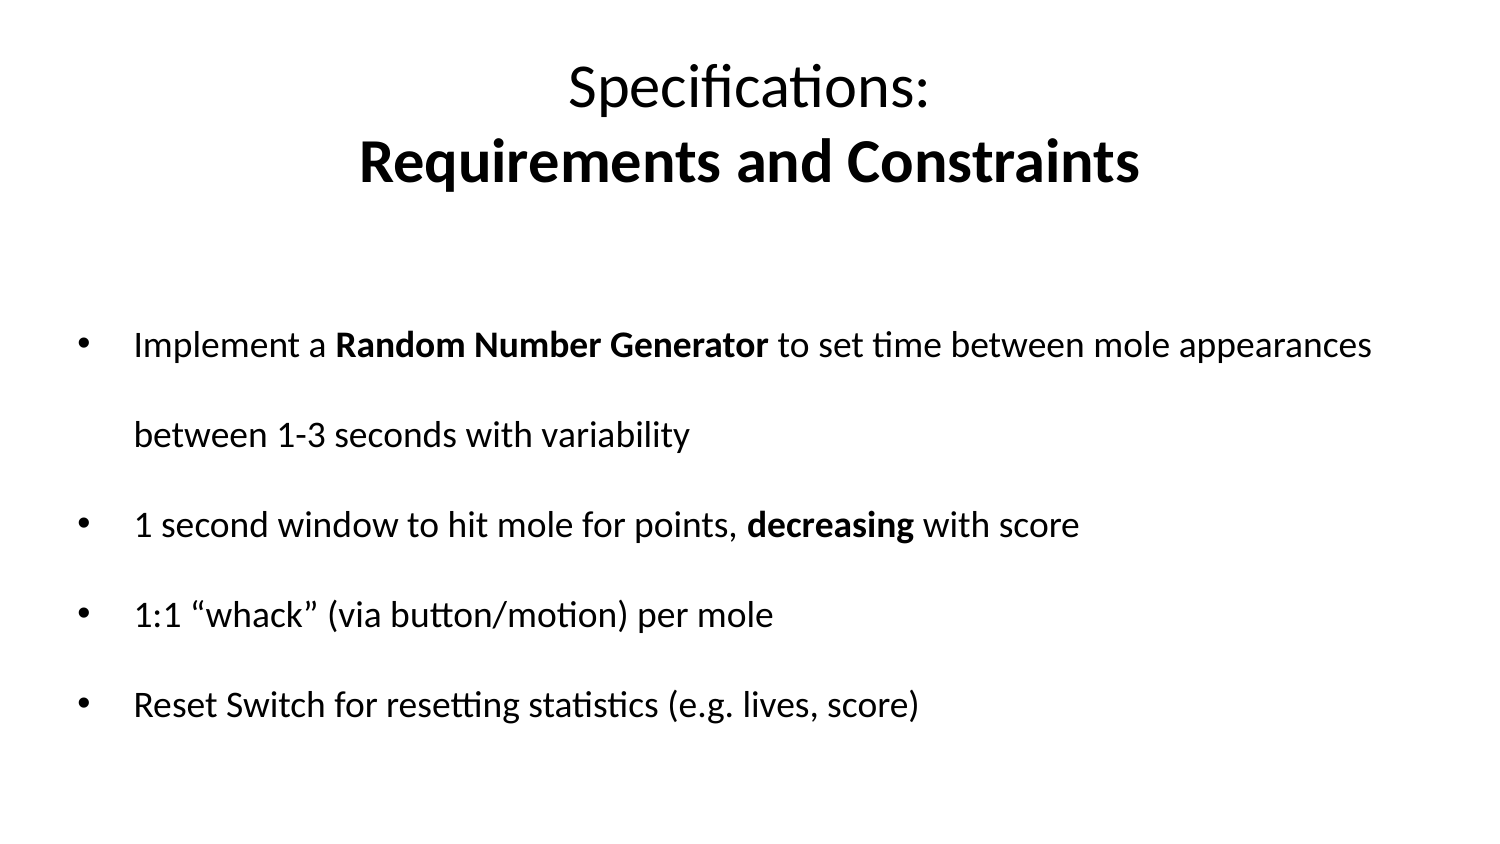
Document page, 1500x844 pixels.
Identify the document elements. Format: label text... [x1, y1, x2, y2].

title Specifications: Requirements and Constraints [51, 72, 1449, 167]
list Implement a Random Number Generator to set time between mole appearances between 1-3 seconds with variability 1 second window to hit mole for points, decreasing with score 1:1 “whack” (via button/motion) per mole Reset Switch for resetting statistics (e.g. lives, score) [51, 271, 1449, 750]
